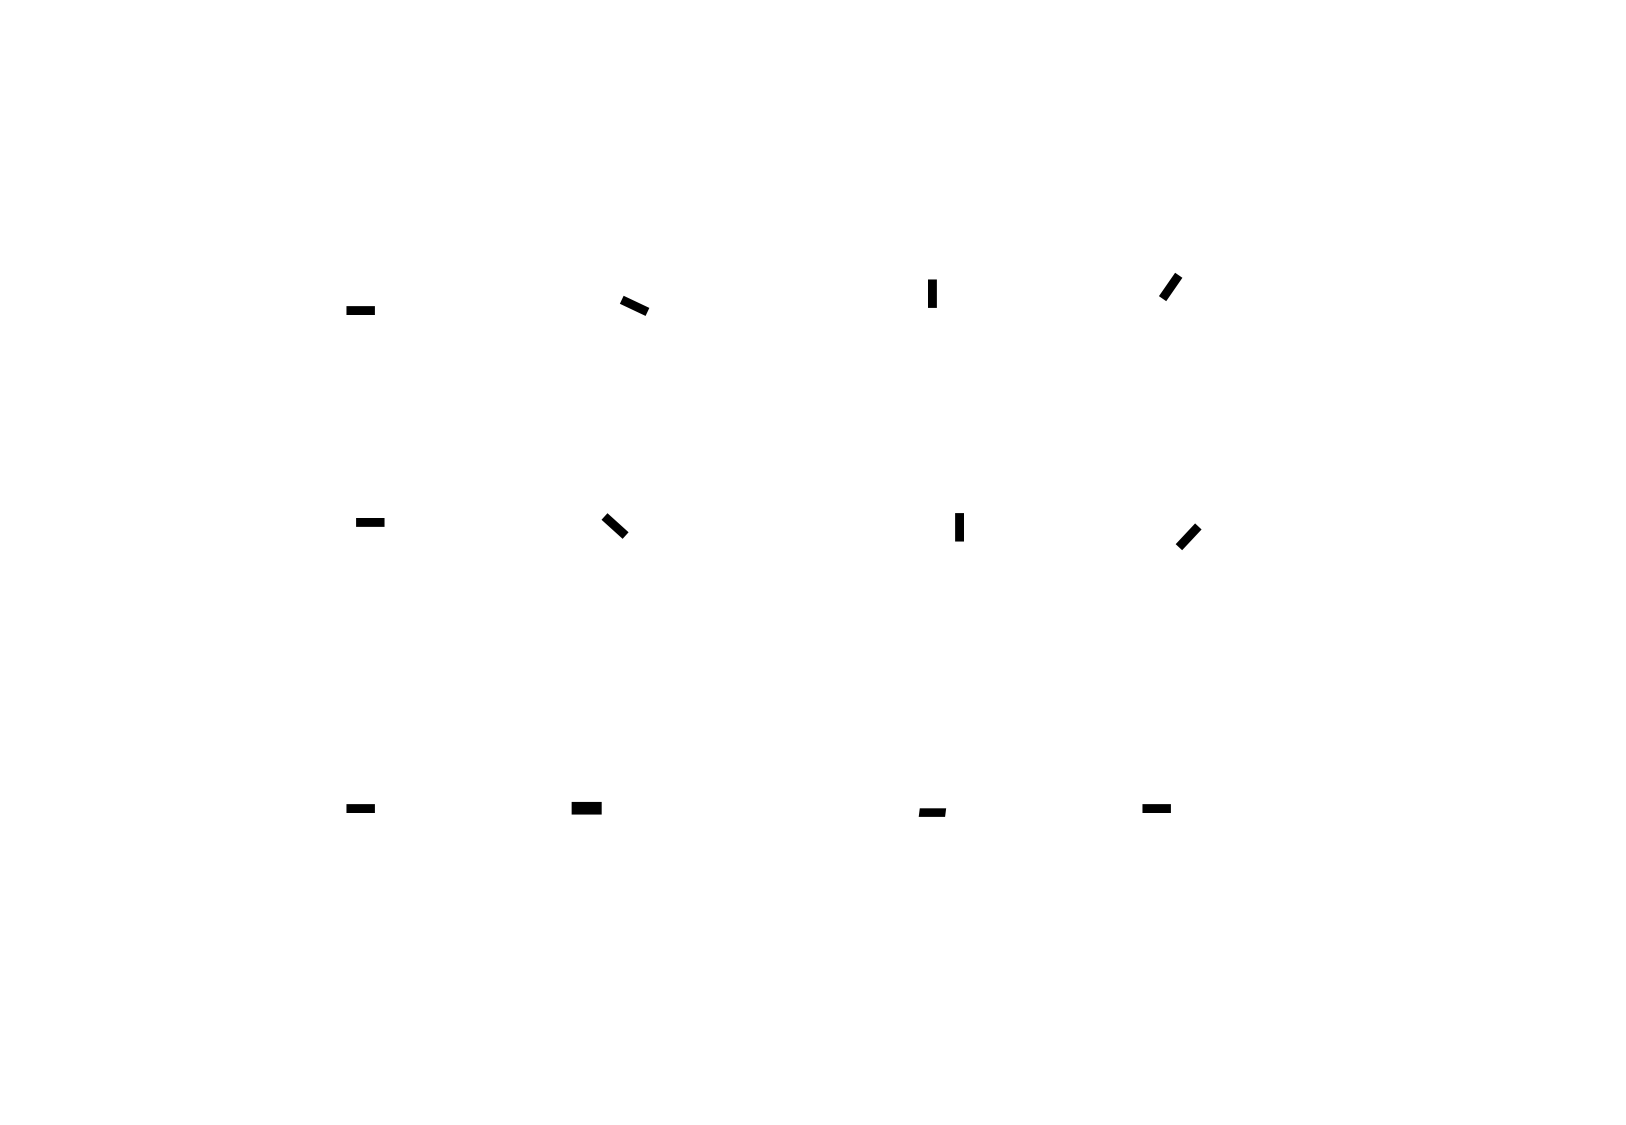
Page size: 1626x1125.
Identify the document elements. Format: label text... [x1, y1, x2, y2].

text_box - [576, 206, 706, 381]
text_box - [865, 494, 1027, 562]
text_box - [527, 455, 686, 620]
text_box - [1097, 221, 1269, 369]
text_box - [327, 714, 395, 876]
text_box - [553, 714, 621, 876]
text_box - [327, 215, 395, 377]
text_box - [867, 261, 1029, 328]
text_box - [898, 718, 966, 880]
text_box - [1123, 714, 1191, 876]
text_box - [337, 457, 405, 619]
text_box - [1097, 448, 1261, 607]
